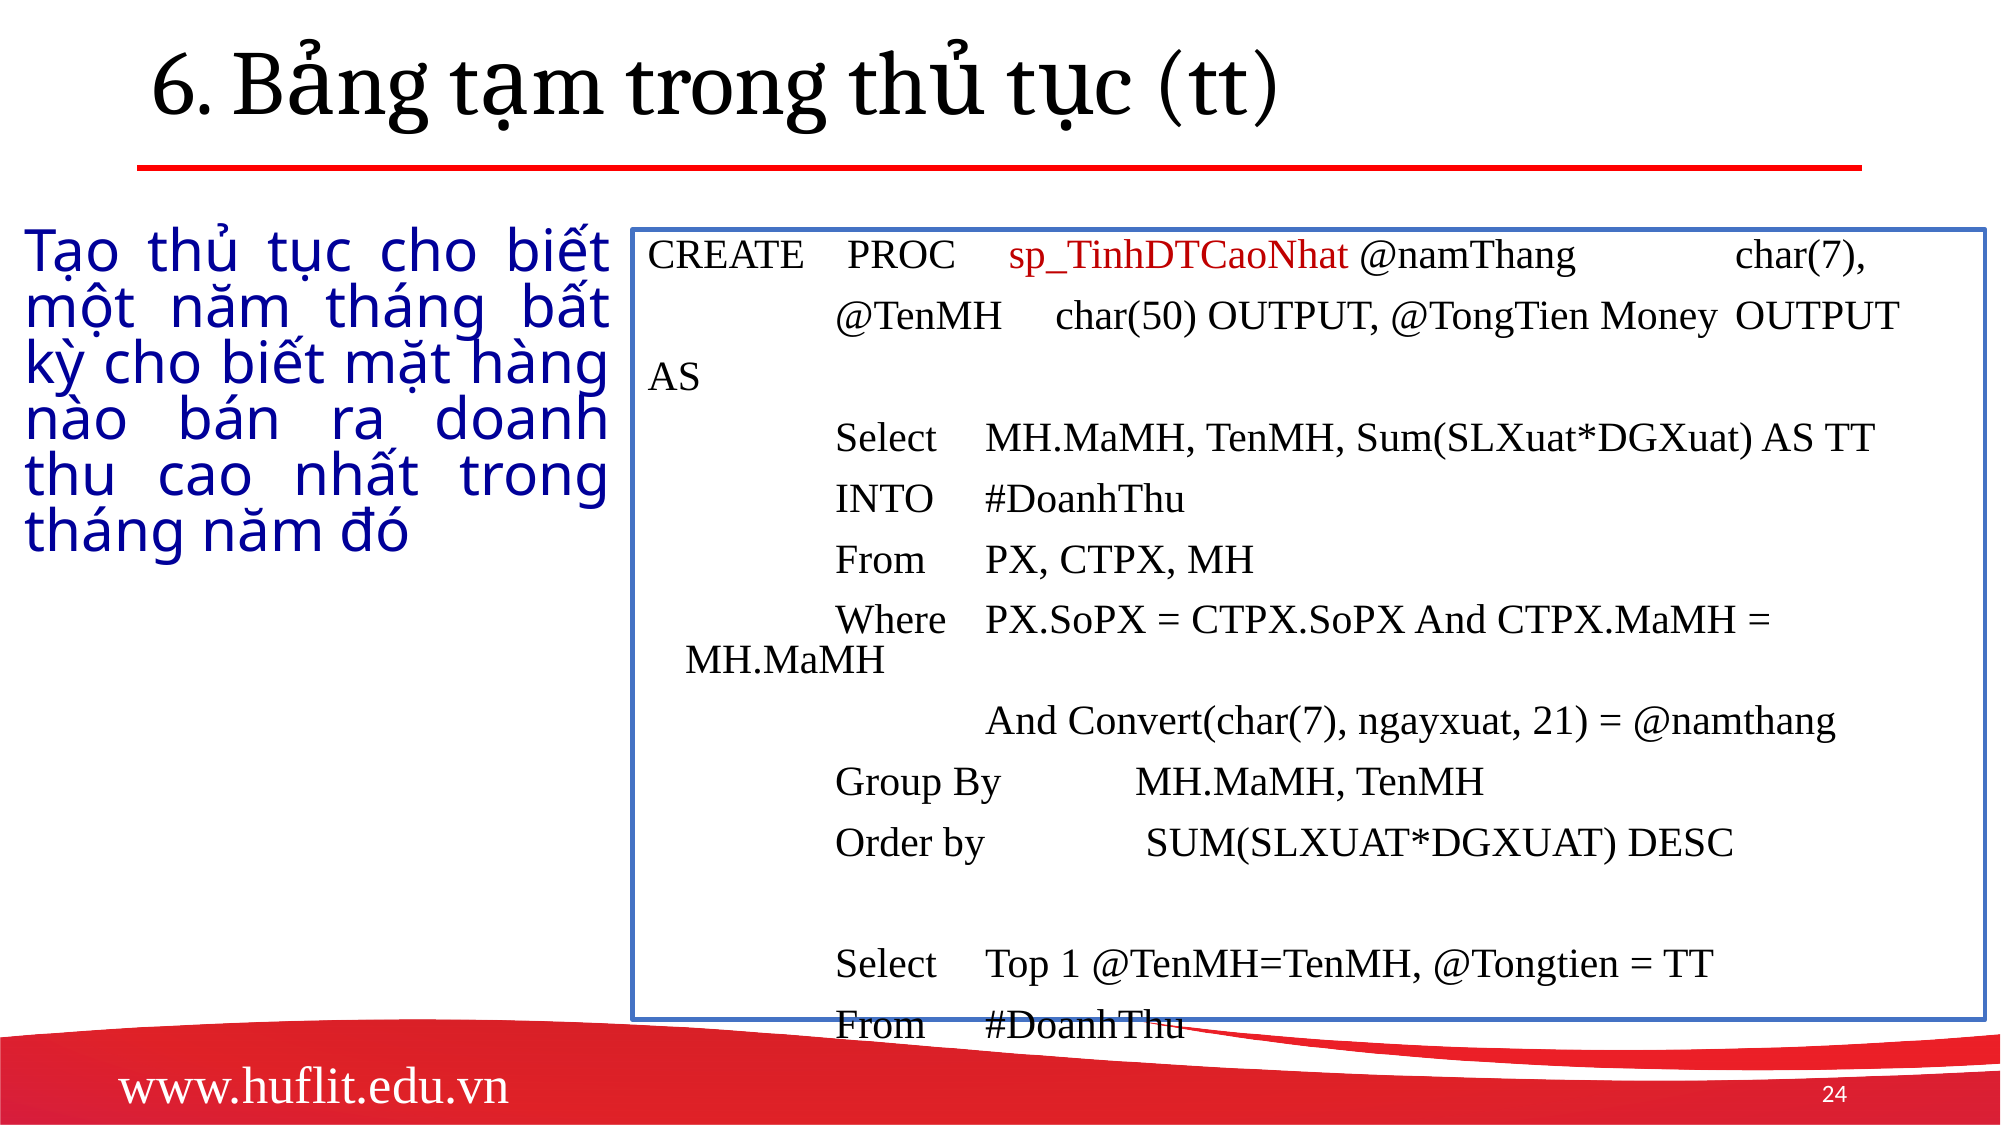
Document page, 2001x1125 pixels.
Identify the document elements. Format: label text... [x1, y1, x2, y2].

text_box Tạo thủ tục cho biết một năm tháng bất kỳ cho biết mặt hàng nào bán ra doanh thu cao nhất trong tháng năm đó [10, 219, 626, 571]
picture [0, 1019, 2001, 1125]
list CREATE PROC sp_TinhDTCaoNhat @namThang char(7), @TenMH char(50) OUTPUT, @TongTien Money OUTPUT AS Select MH.MaMH, TenMH, Sum(SLXuat*DGXuat) AS TT INTO #DoanhThu From PX, CTPX, MH Where PX.SoPX = CTPX.SoPX And CTPX.MaMH = MH.MaMH And Convert(char(7), ngayxuat, 21) = @namthang Group By MH.MaMH, TenMH Order by SUM(SLXUAT*DGXUAT) DESC Select Top 1 @TenMH=TenMH, @Tongtien = TT From #DoanhThu [632, 229, 1986, 1020]
title 6. Bảng tạm trong thủ tục (tt) [137, 7, 1785, 163]
slide_number 24 [1412, 1062, 1863, 1123]
